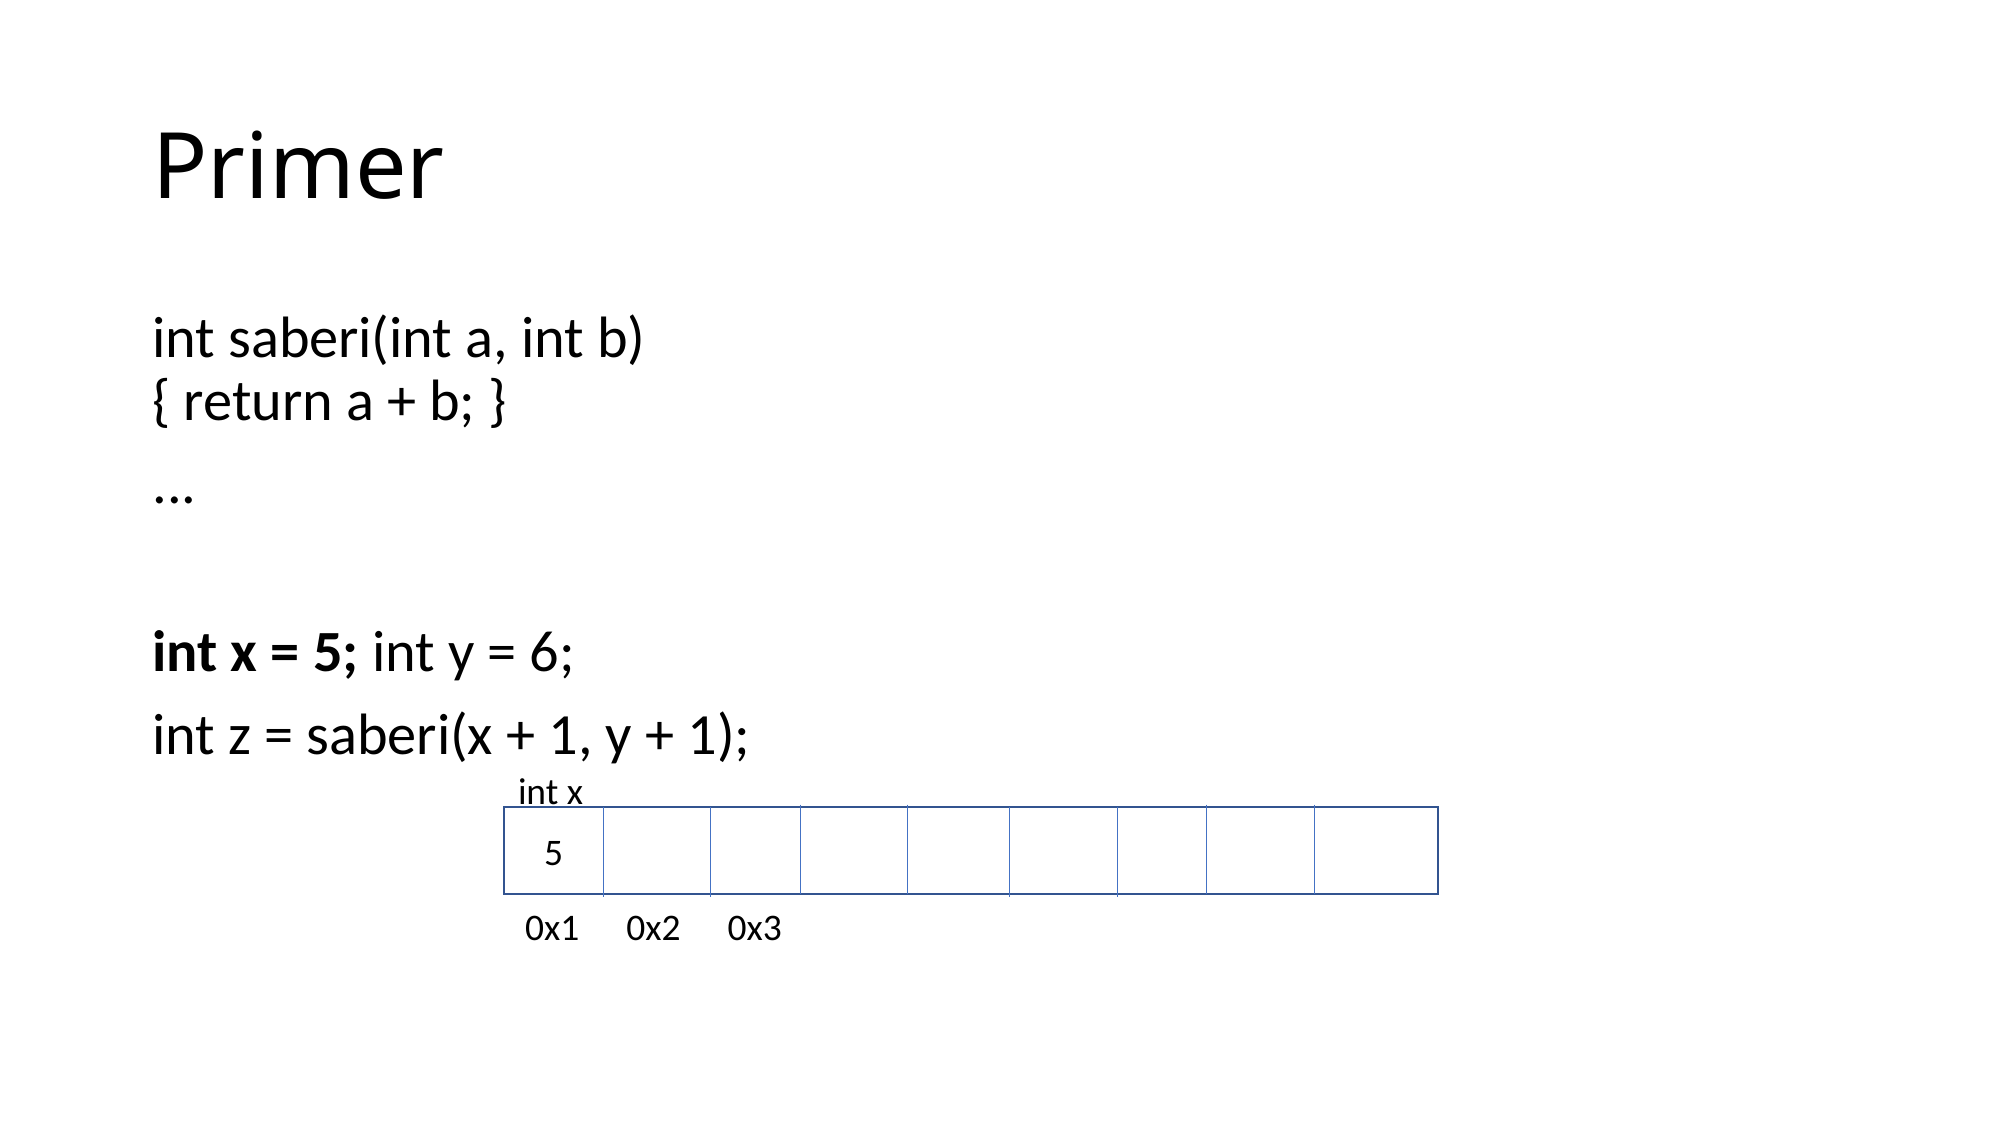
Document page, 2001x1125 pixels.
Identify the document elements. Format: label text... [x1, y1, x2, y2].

text_box [604, 806, 800, 895]
text_box 5 [529, 820, 602, 881]
text_box [1207, 806, 1314, 895]
text_box [801, 806, 907, 895]
text_box 0x2 [602, 895, 703, 956]
text_box [908, 806, 1206, 895]
text_box 0x1 [501, 895, 602, 956]
list int saberi(int a, int b) { return a + b; } ... int x = 5; int y = 6; int z = saberi(x + 1, y + 1); [137, 299, 1863, 1014]
text_box int x [503, 760, 604, 820]
text_box 0x3 [703, 895, 806, 956]
text_box [503, 820, 603, 895]
text_box [1315, 806, 1439, 895]
title Primer [137, 59, 1863, 278]
